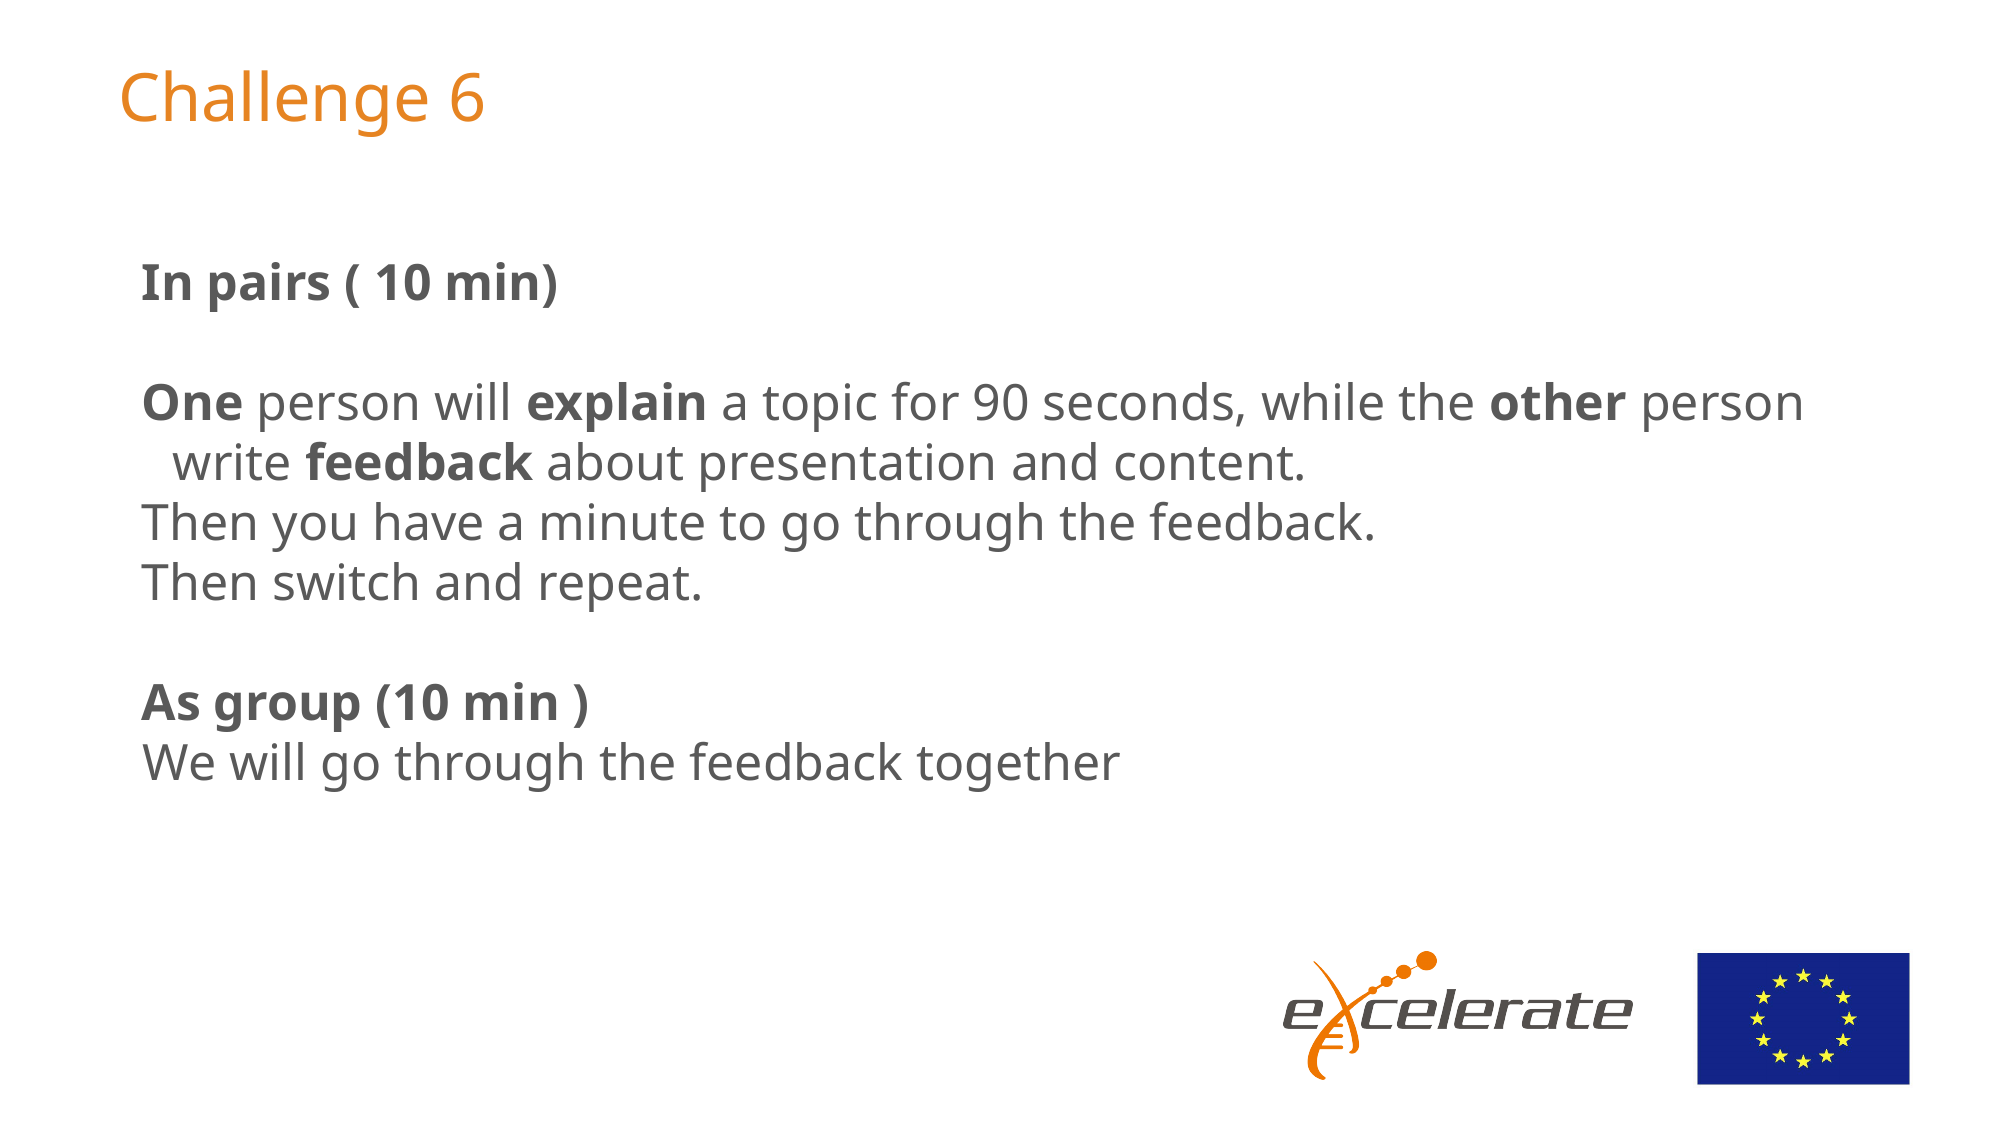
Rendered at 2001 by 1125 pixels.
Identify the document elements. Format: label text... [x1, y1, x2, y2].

title Challenge 6 [118, 54, 1902, 138]
list In pairs ( 10 min) One person will explain a topic for 90 seconds, while the other person write feedback about presentation and content. Then you have a minute to go through the feedback. Then switch and repeat. As group (10 min ) We will go through the feedback together [116, 250, 1900, 965]
picture [1693, 949, 1913, 1088]
picture [1283, 965, 1633, 1080]
